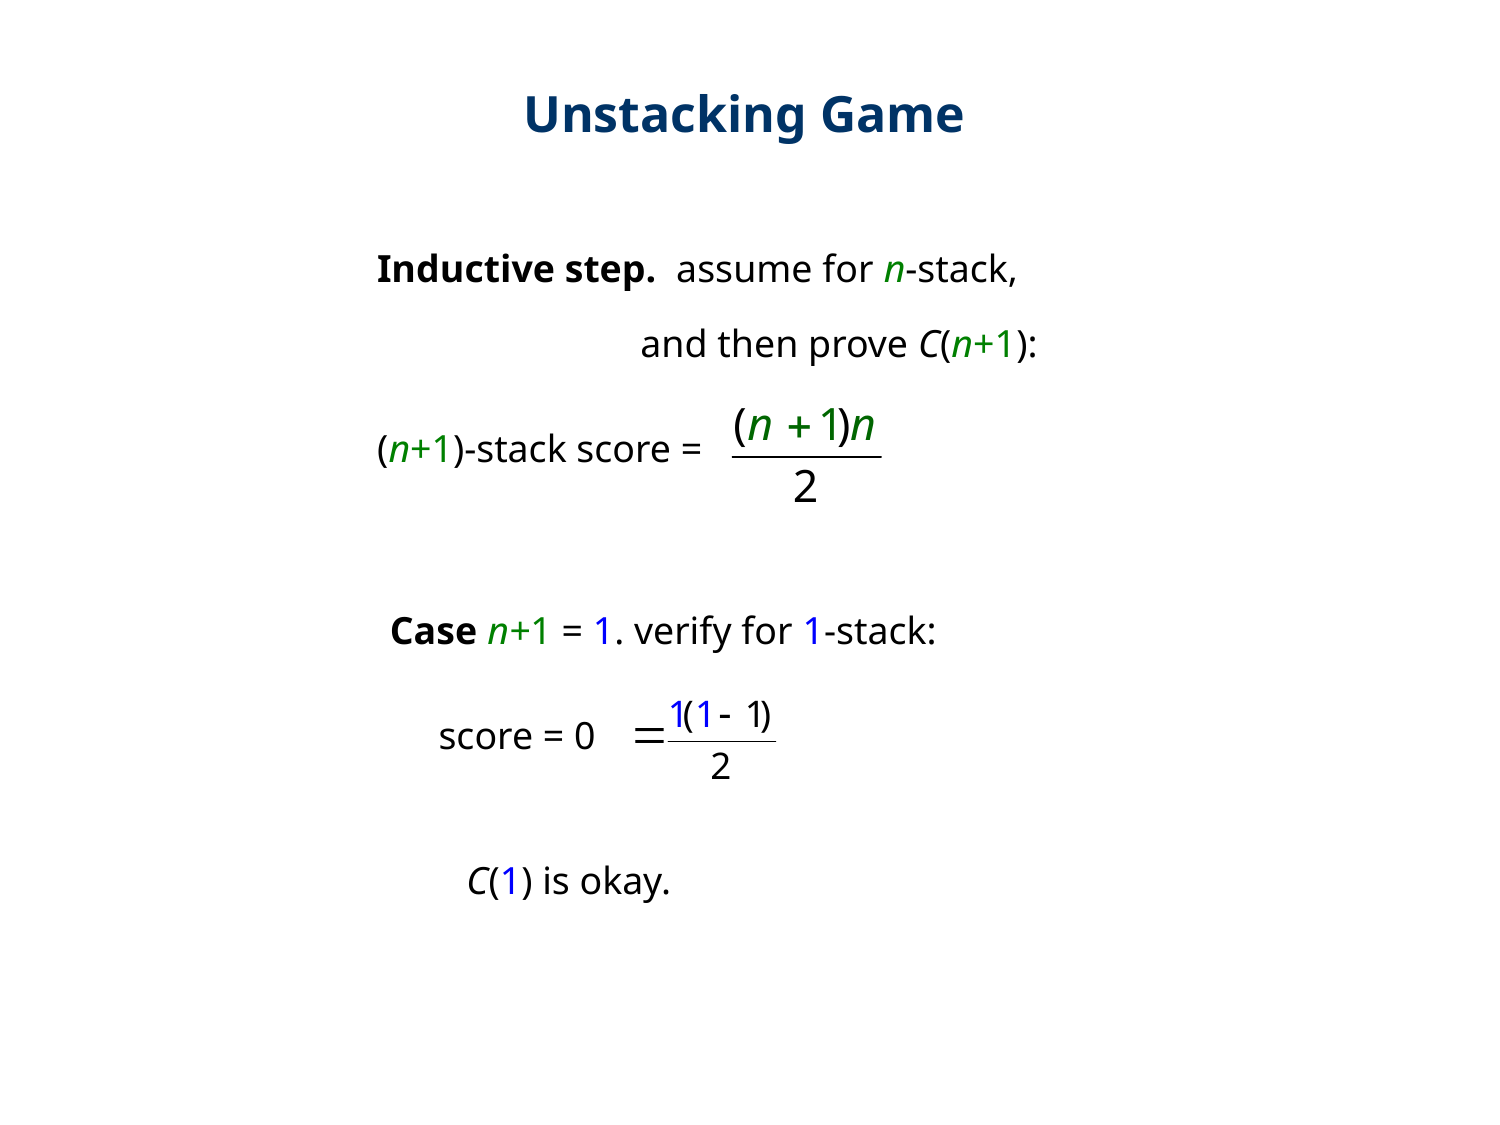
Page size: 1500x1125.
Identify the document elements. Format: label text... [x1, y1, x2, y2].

text_box Case n+1 = 1. verify for 1-stack: score = 0 [374, 600, 988, 850]
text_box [724, 393, 893, 513]
text_box C(1) is okay. [451, 849, 687, 910]
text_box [624, 689, 785, 788]
text_box Inductive step. assume for n-stack, and then prove C(n+1): (n+1)-stack score = [362, 237, 1125, 513]
text_box Unstacking Game [508, 74, 980, 150]
